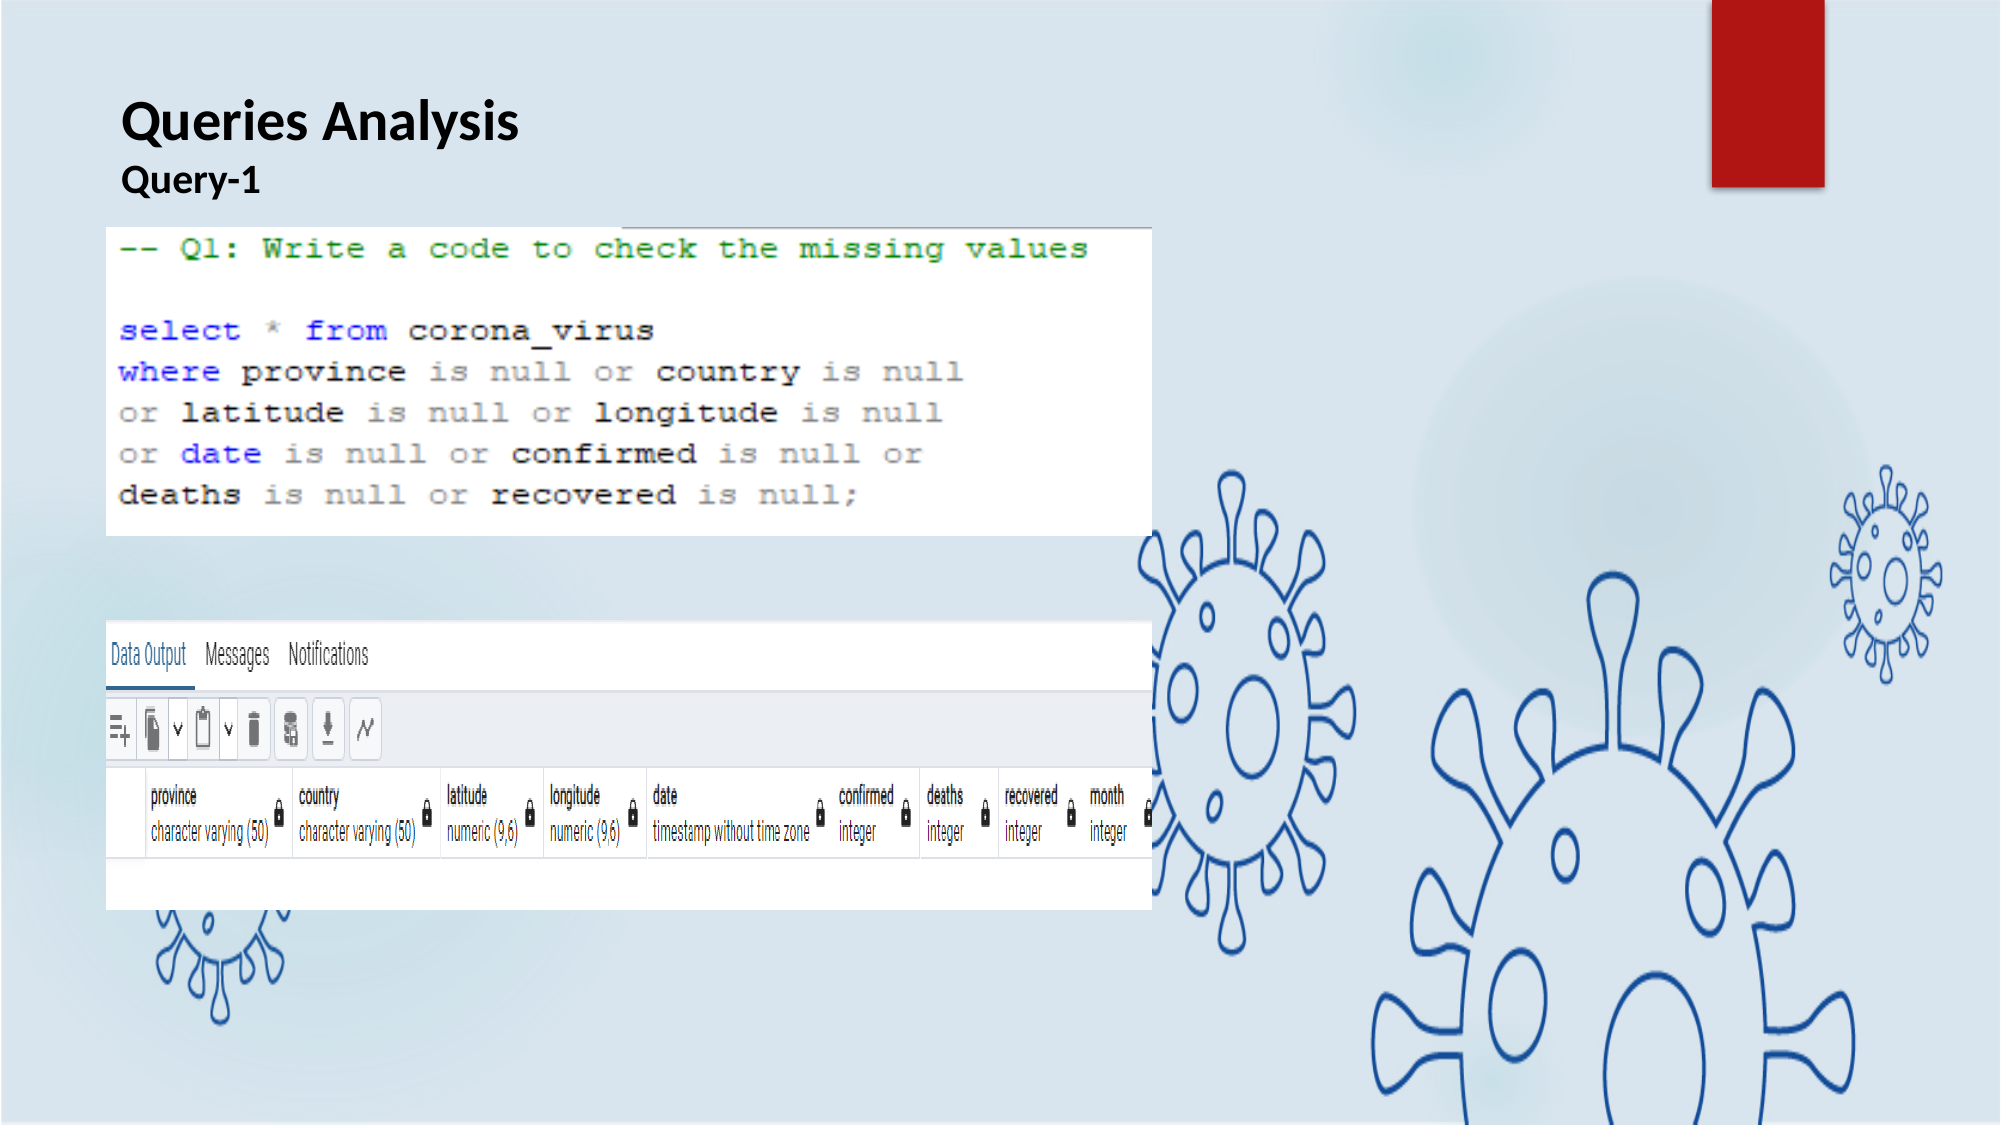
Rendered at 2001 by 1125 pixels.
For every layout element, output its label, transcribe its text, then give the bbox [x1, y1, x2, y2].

picture [0, 0, 2001, 1125]
title Queries Analysis Query-1 [106, 74, 1649, 995]
